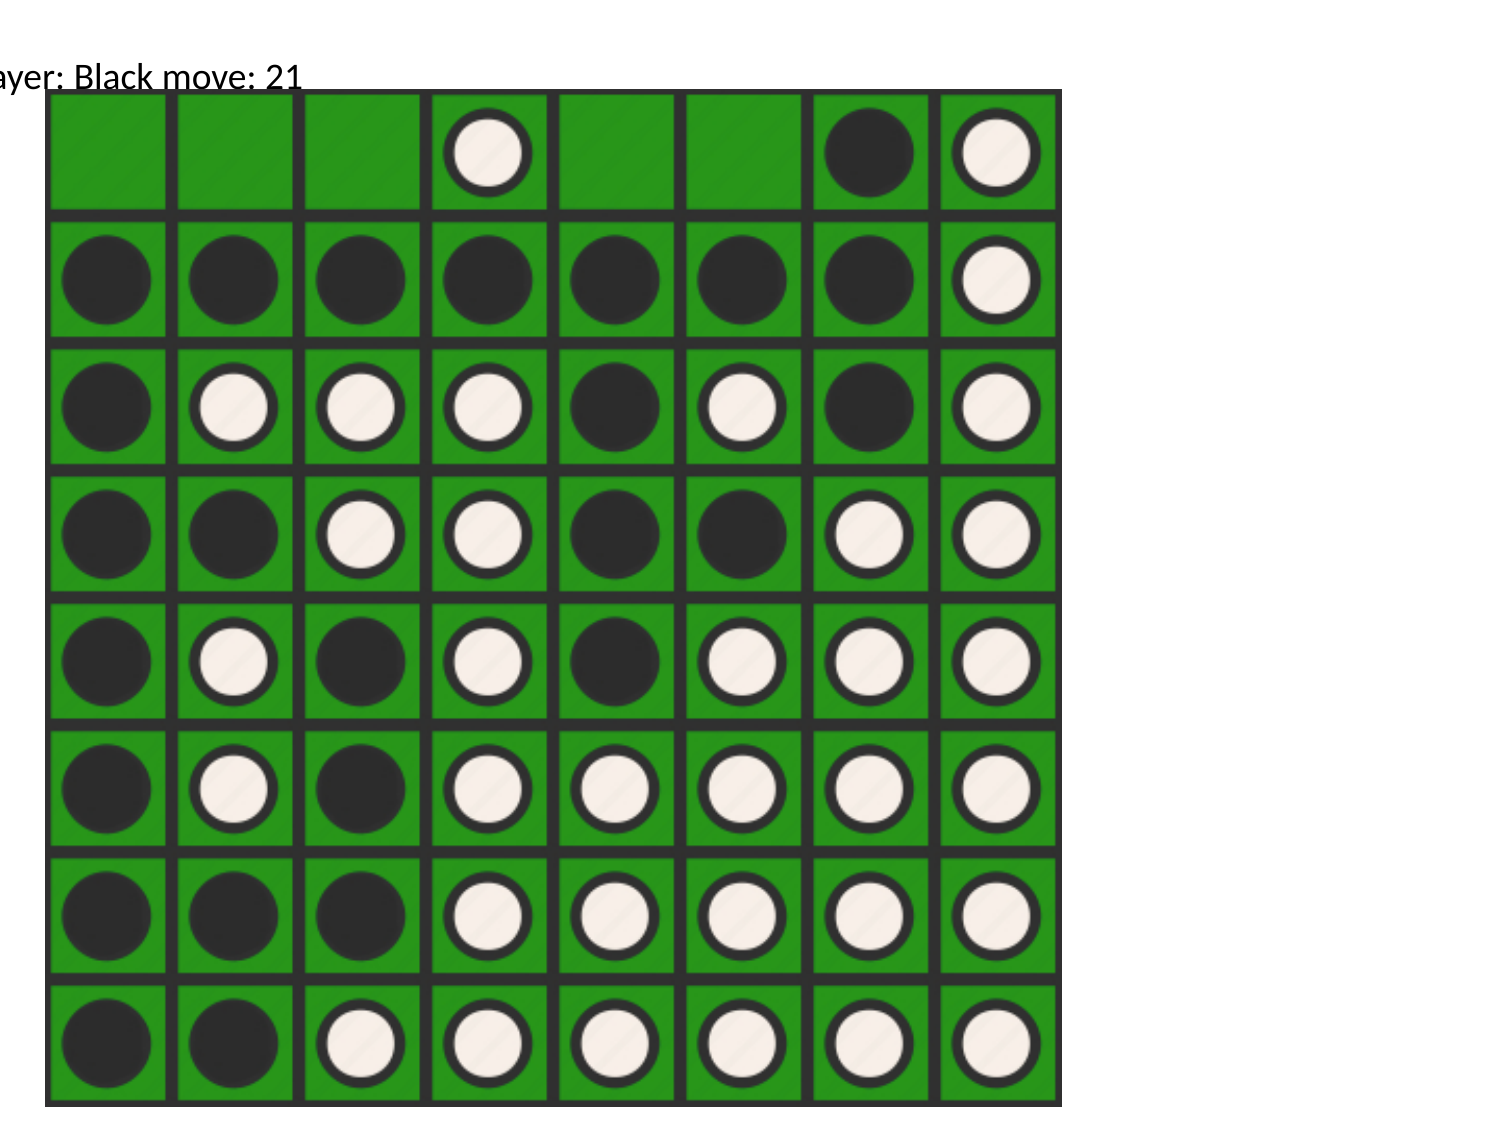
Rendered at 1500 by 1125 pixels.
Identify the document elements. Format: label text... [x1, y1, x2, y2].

picture [44, 89, 1062, 1107]
text_box turn: 55 player: Black move: 21 [0, 44, 319, 105]
